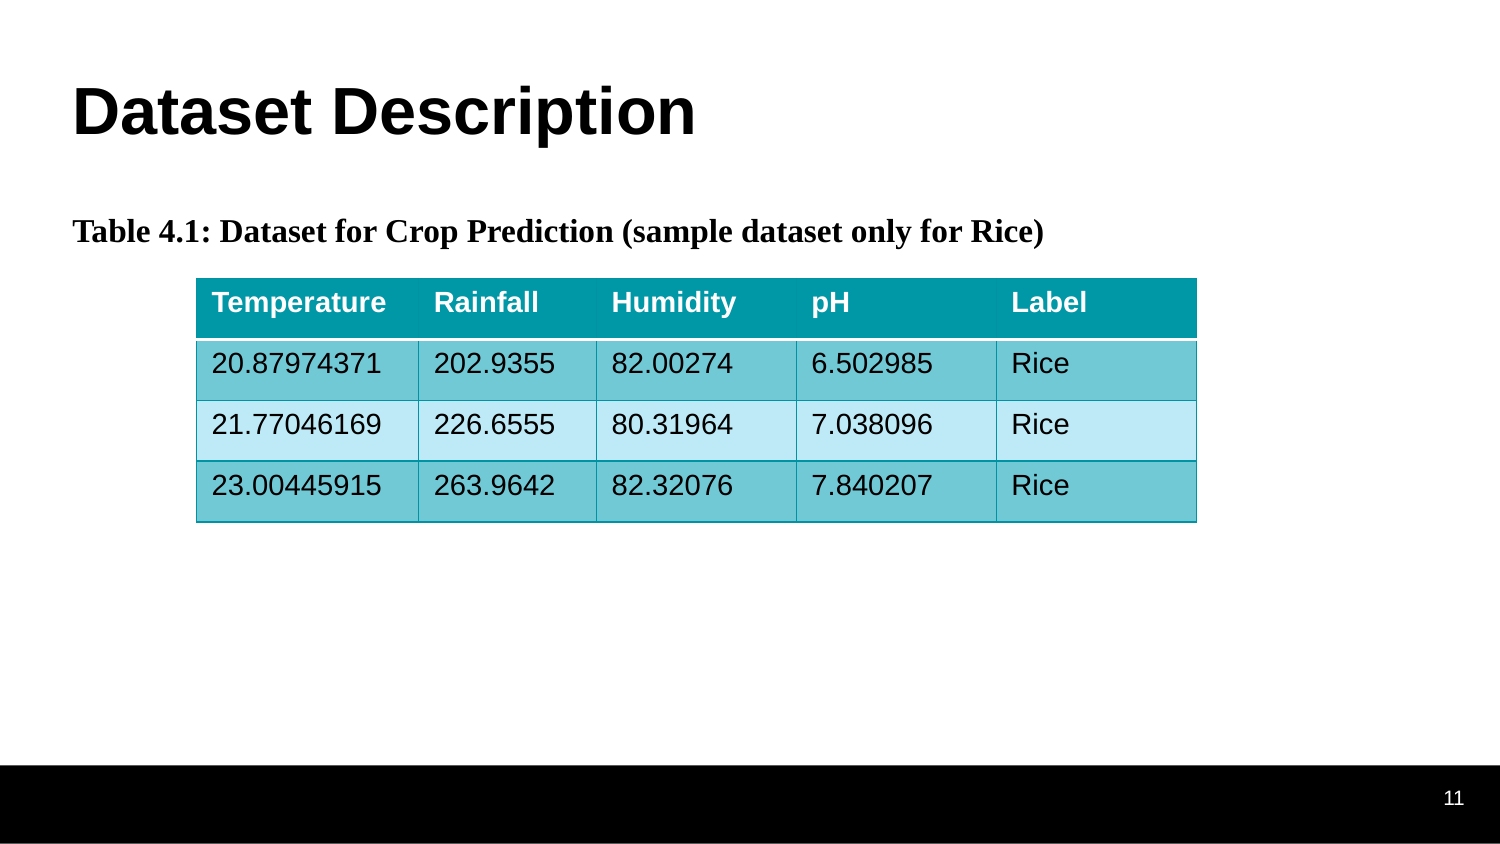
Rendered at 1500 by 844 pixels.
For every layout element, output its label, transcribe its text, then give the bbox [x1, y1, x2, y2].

table_cell 226.6555 [419, 401, 596, 460]
title Dataset Description [57, 54, 1273, 164]
table_cell 21.77046169 [197, 401, 418, 460]
table_cell Rice [997, 341, 1196, 400]
table_header Temperature [197, 279, 418, 338]
table_cell 6.502985 [797, 341, 996, 400]
table_cell 7.840207 [797, 462, 996, 521]
table_header Humidity [597, 279, 796, 338]
table_cell 7.038096 [797, 401, 996, 460]
table_cell 23.00445915 [197, 462, 418, 521]
table_cell 263.9642 [419, 462, 596, 521]
table_header Label [997, 279, 1196, 338]
slide_number 11 [1389, 764, 1480, 830]
table_cell 20.87974371 [197, 341, 418, 400]
list Table 4.1: Dataset for Crop Prediction (sample dataset only for Rice) [57, 188, 1273, 709]
table_cell 202.9355 [419, 341, 596, 400]
table_cell 82.32076 [597, 462, 796, 521]
table_cell 80.31964 [597, 401, 796, 460]
table_cell Rice [997, 462, 1196, 521]
table_cell 82.00274 [597, 341, 796, 400]
table_header pH [797, 279, 996, 338]
table_cell Rice [997, 401, 1196, 460]
table_header Rainfall [419, 279, 596, 338]
